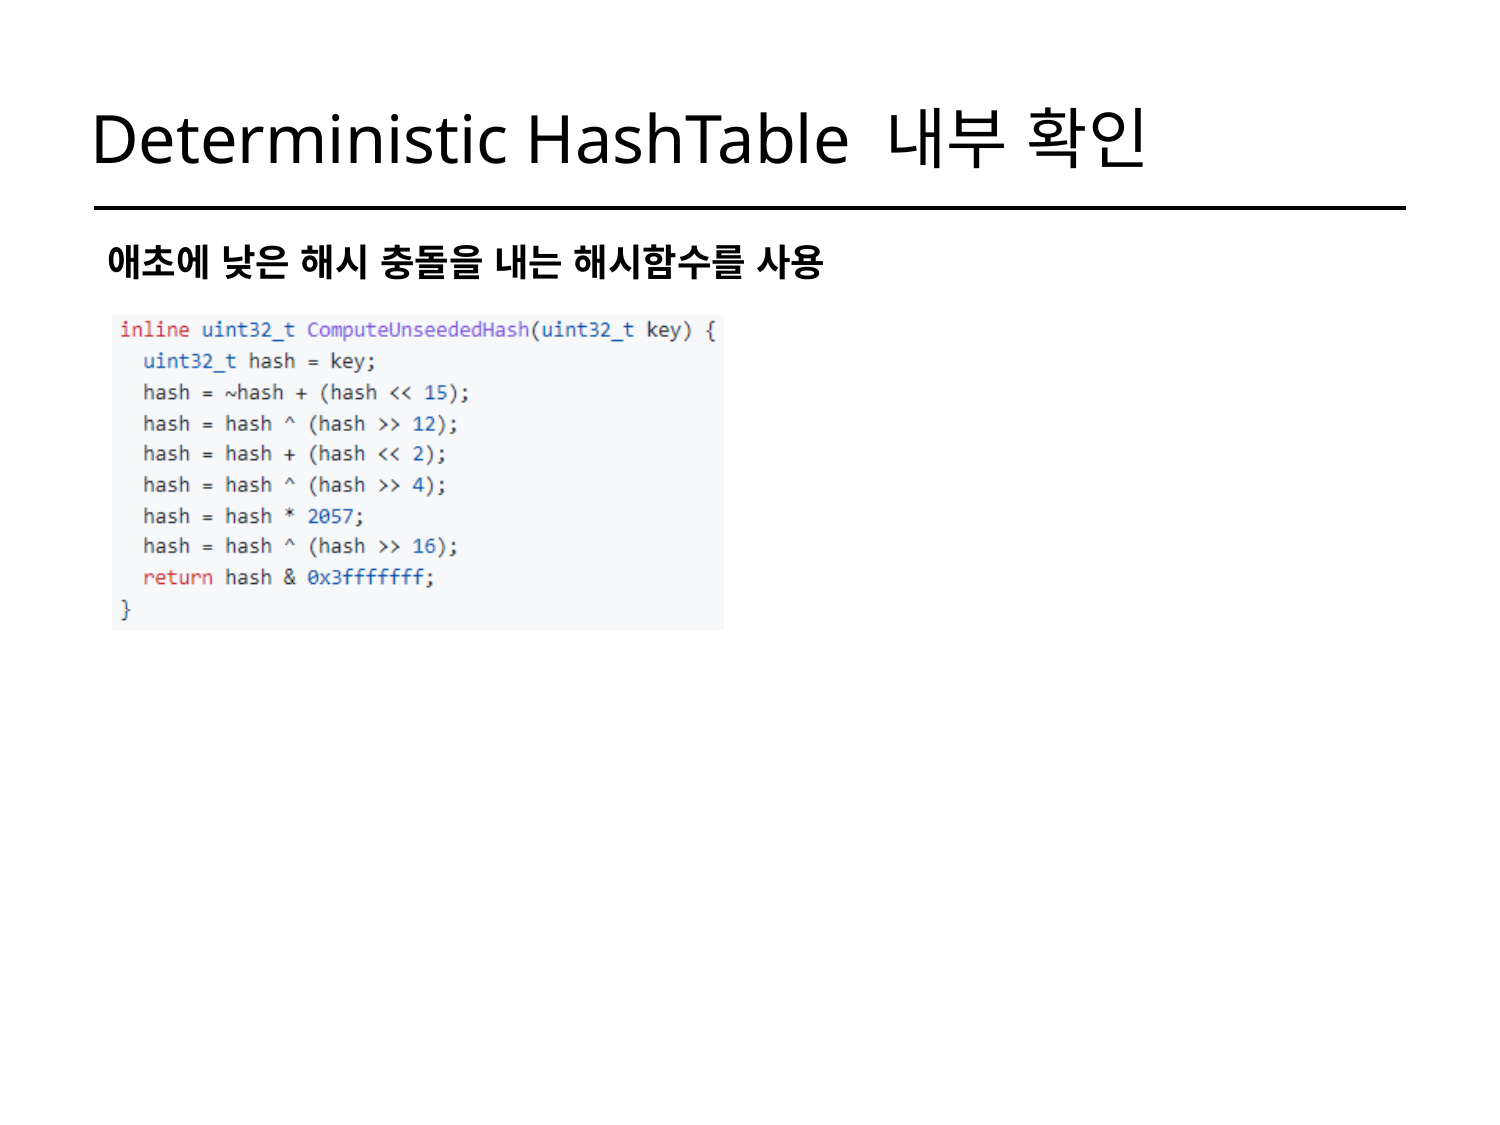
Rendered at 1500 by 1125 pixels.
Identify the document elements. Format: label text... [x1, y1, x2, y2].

text_box 애초에 낮은 해시 충돌을 내는 해시함수를 사용 [92, 231, 1443, 292]
picture [112, 315, 724, 630]
title Deterministic HashTable 내부 확인 [75, 31, 1425, 244]
